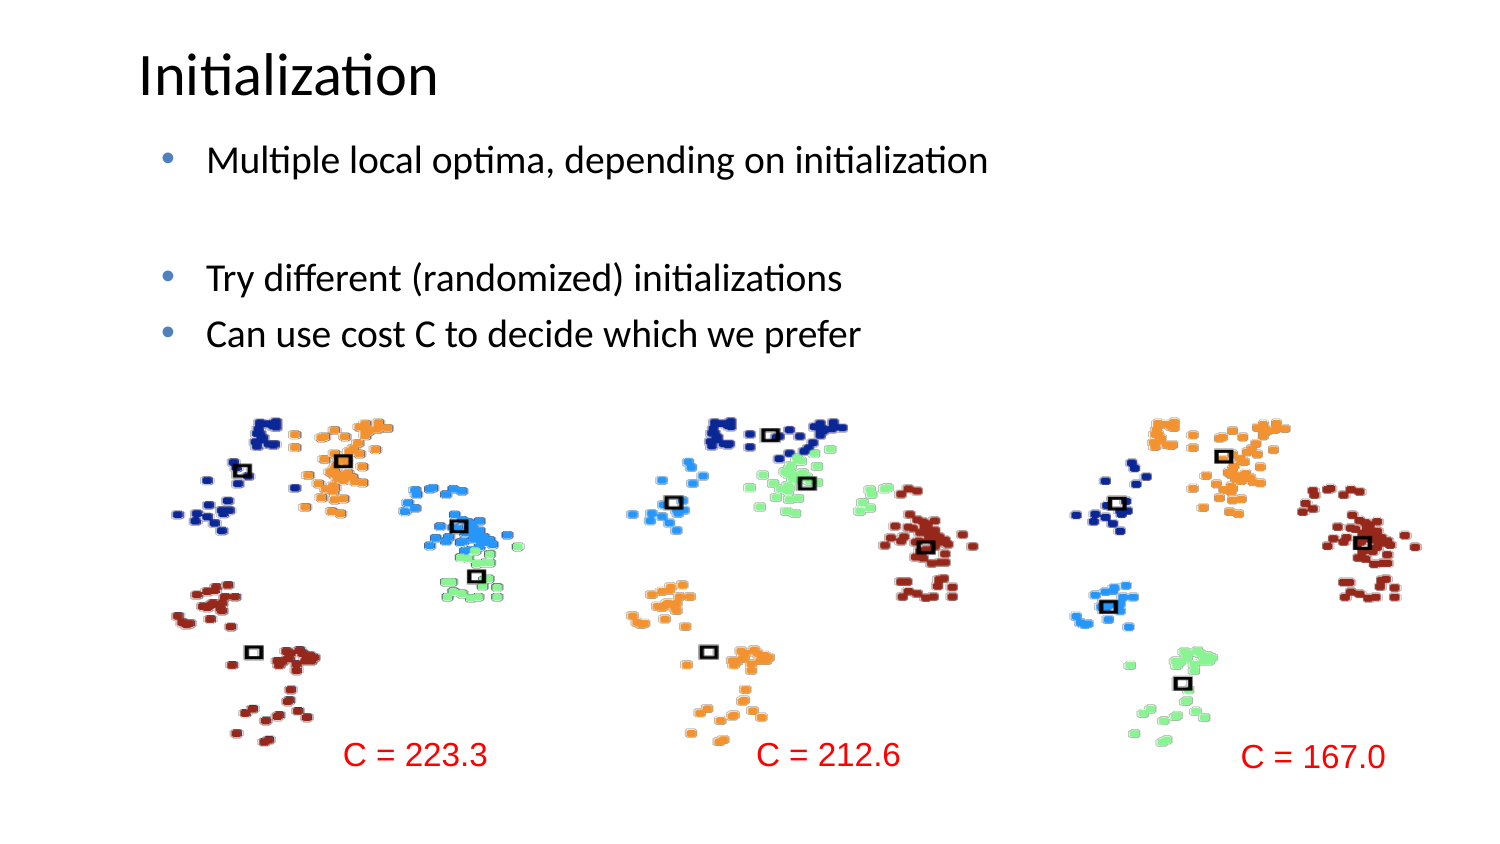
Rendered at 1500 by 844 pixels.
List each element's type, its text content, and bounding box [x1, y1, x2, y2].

text_box Multiple local optima, depending on initialization Try diﬀerent (randomized) initializations Can use cost C to decide which we prefer [159, 134, 1120, 356]
text_box C = 167.0 [1238, 734, 1409, 775]
text_box [1057, 405, 1432, 757]
text_box [118, 396, 537, 771]
text_box C = 212.6 [754, 732, 924, 773]
text_box [596, 394, 996, 764]
text_box [141, 406, 539, 779]
title Initialization [116, 0, 461, 142]
text_box C = 223.3 [341, 732, 511, 773]
